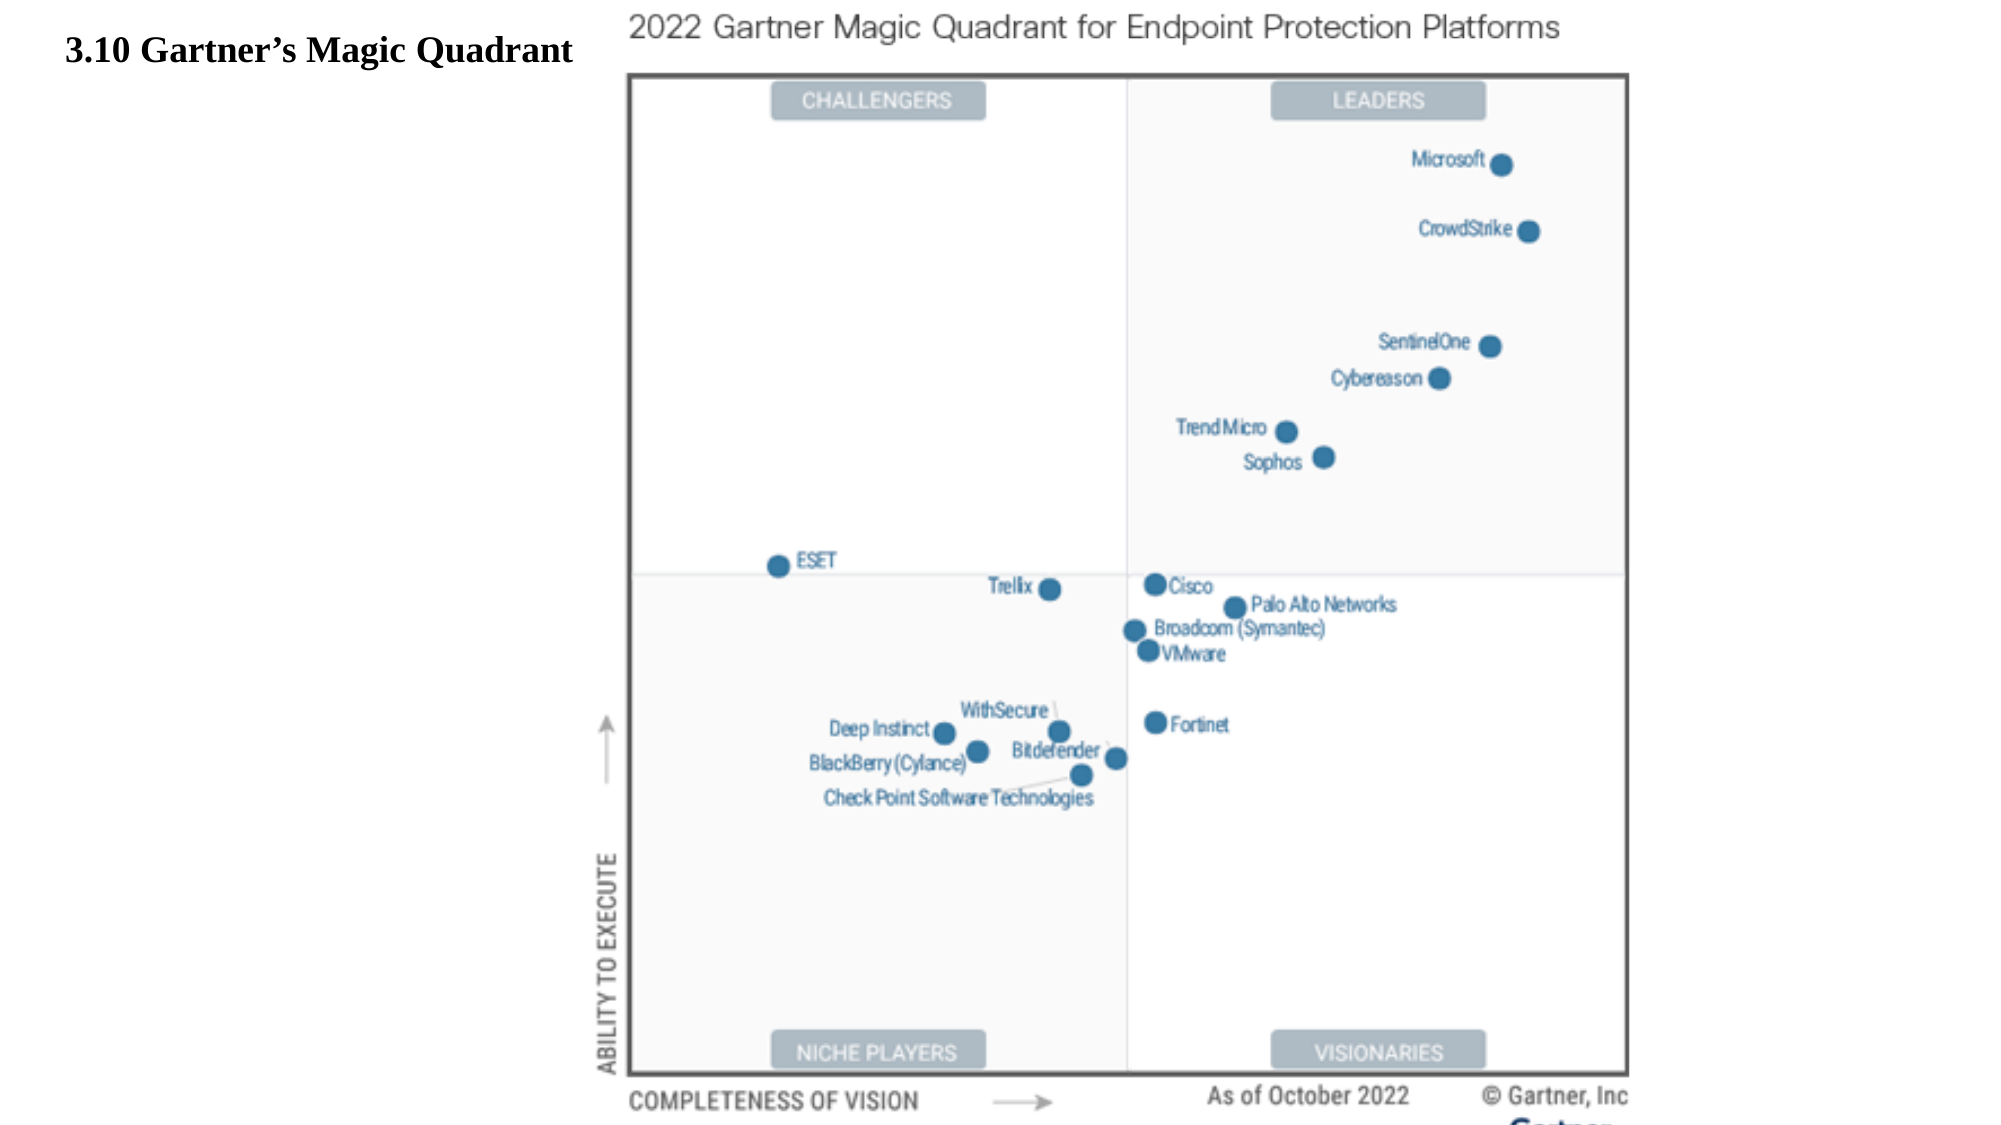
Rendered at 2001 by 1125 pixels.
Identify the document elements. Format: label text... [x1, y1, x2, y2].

picture [576, 10, 1660, 1125]
text_box 3.10 Gartner’s Magic Quadrant [62, 22, 571, 70]
